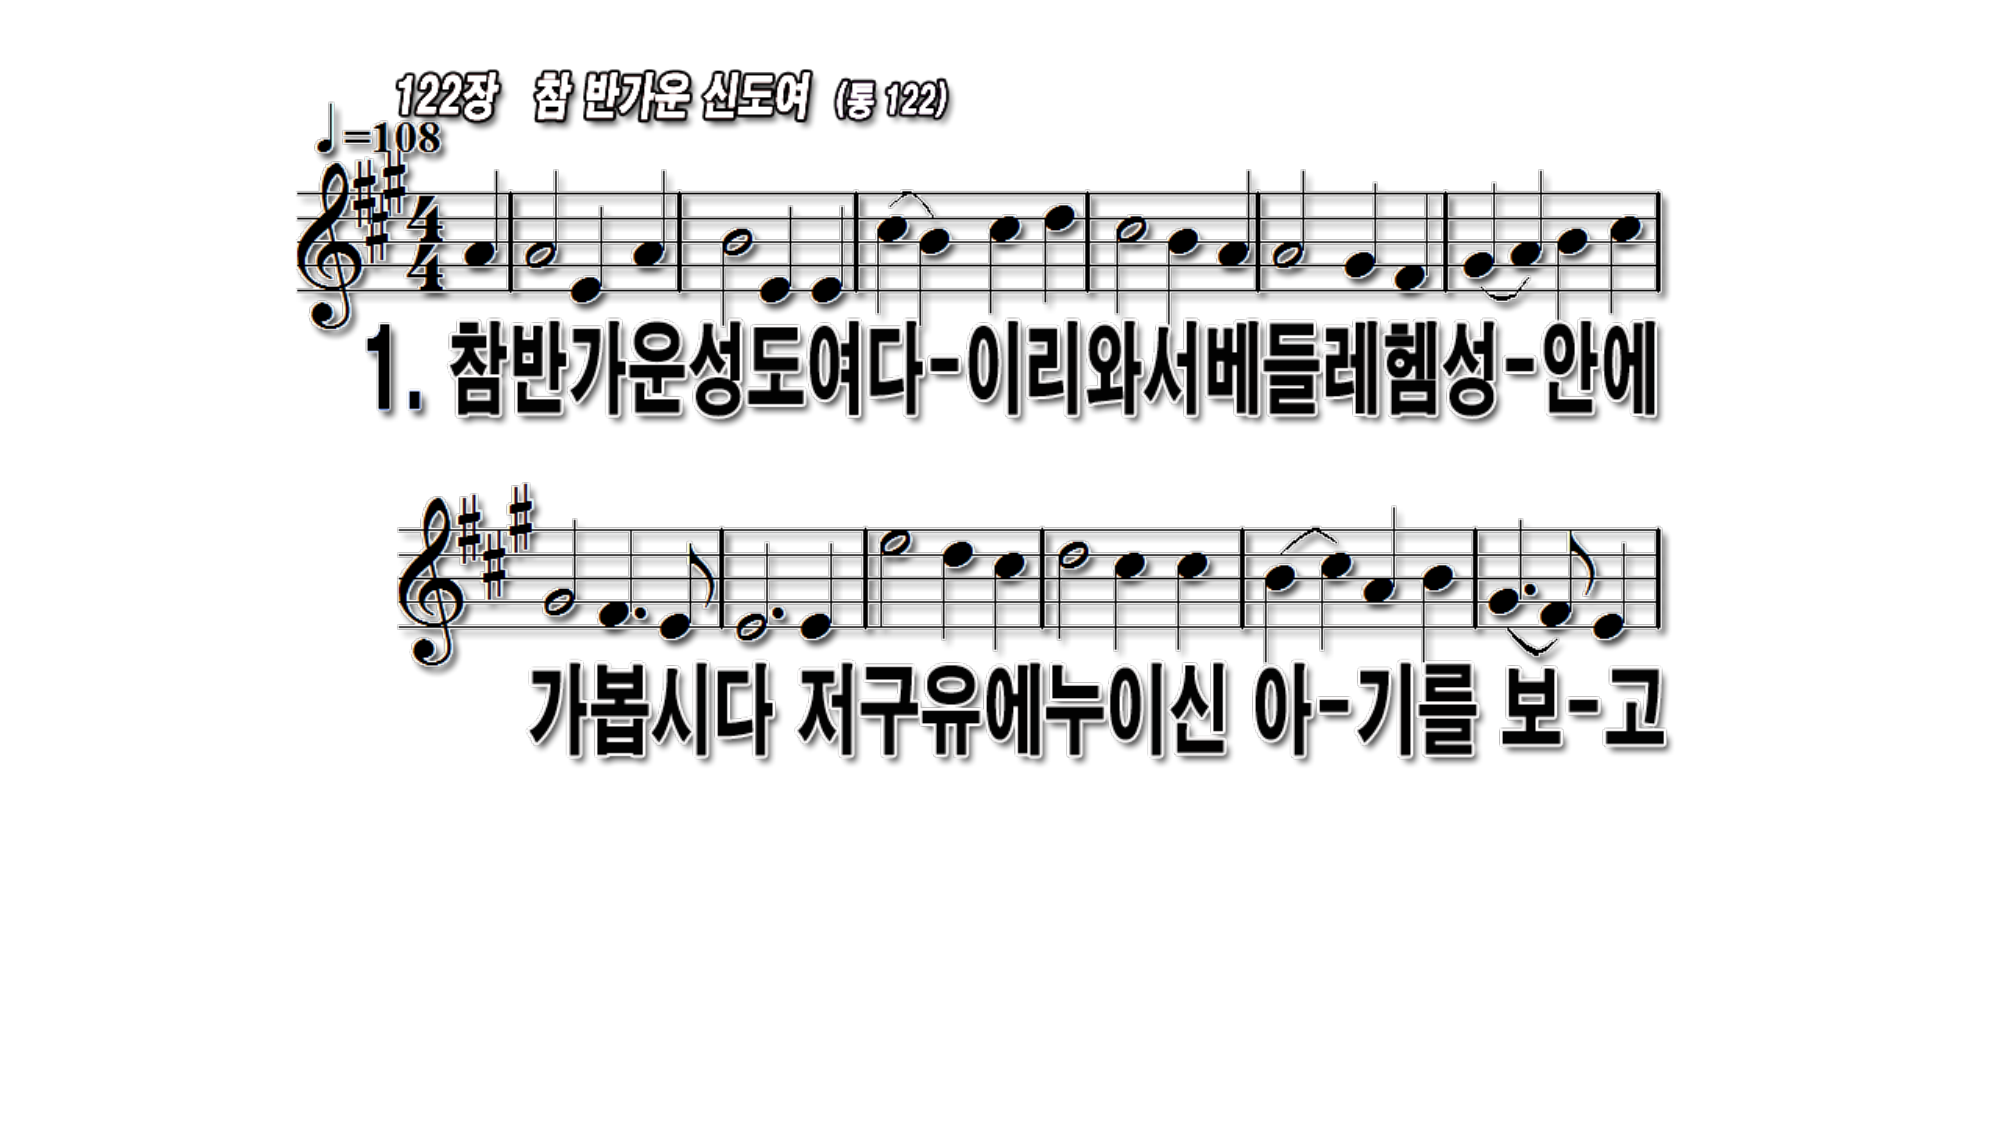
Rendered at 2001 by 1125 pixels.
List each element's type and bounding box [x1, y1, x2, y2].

picture [249, 0, 1750, 938]
